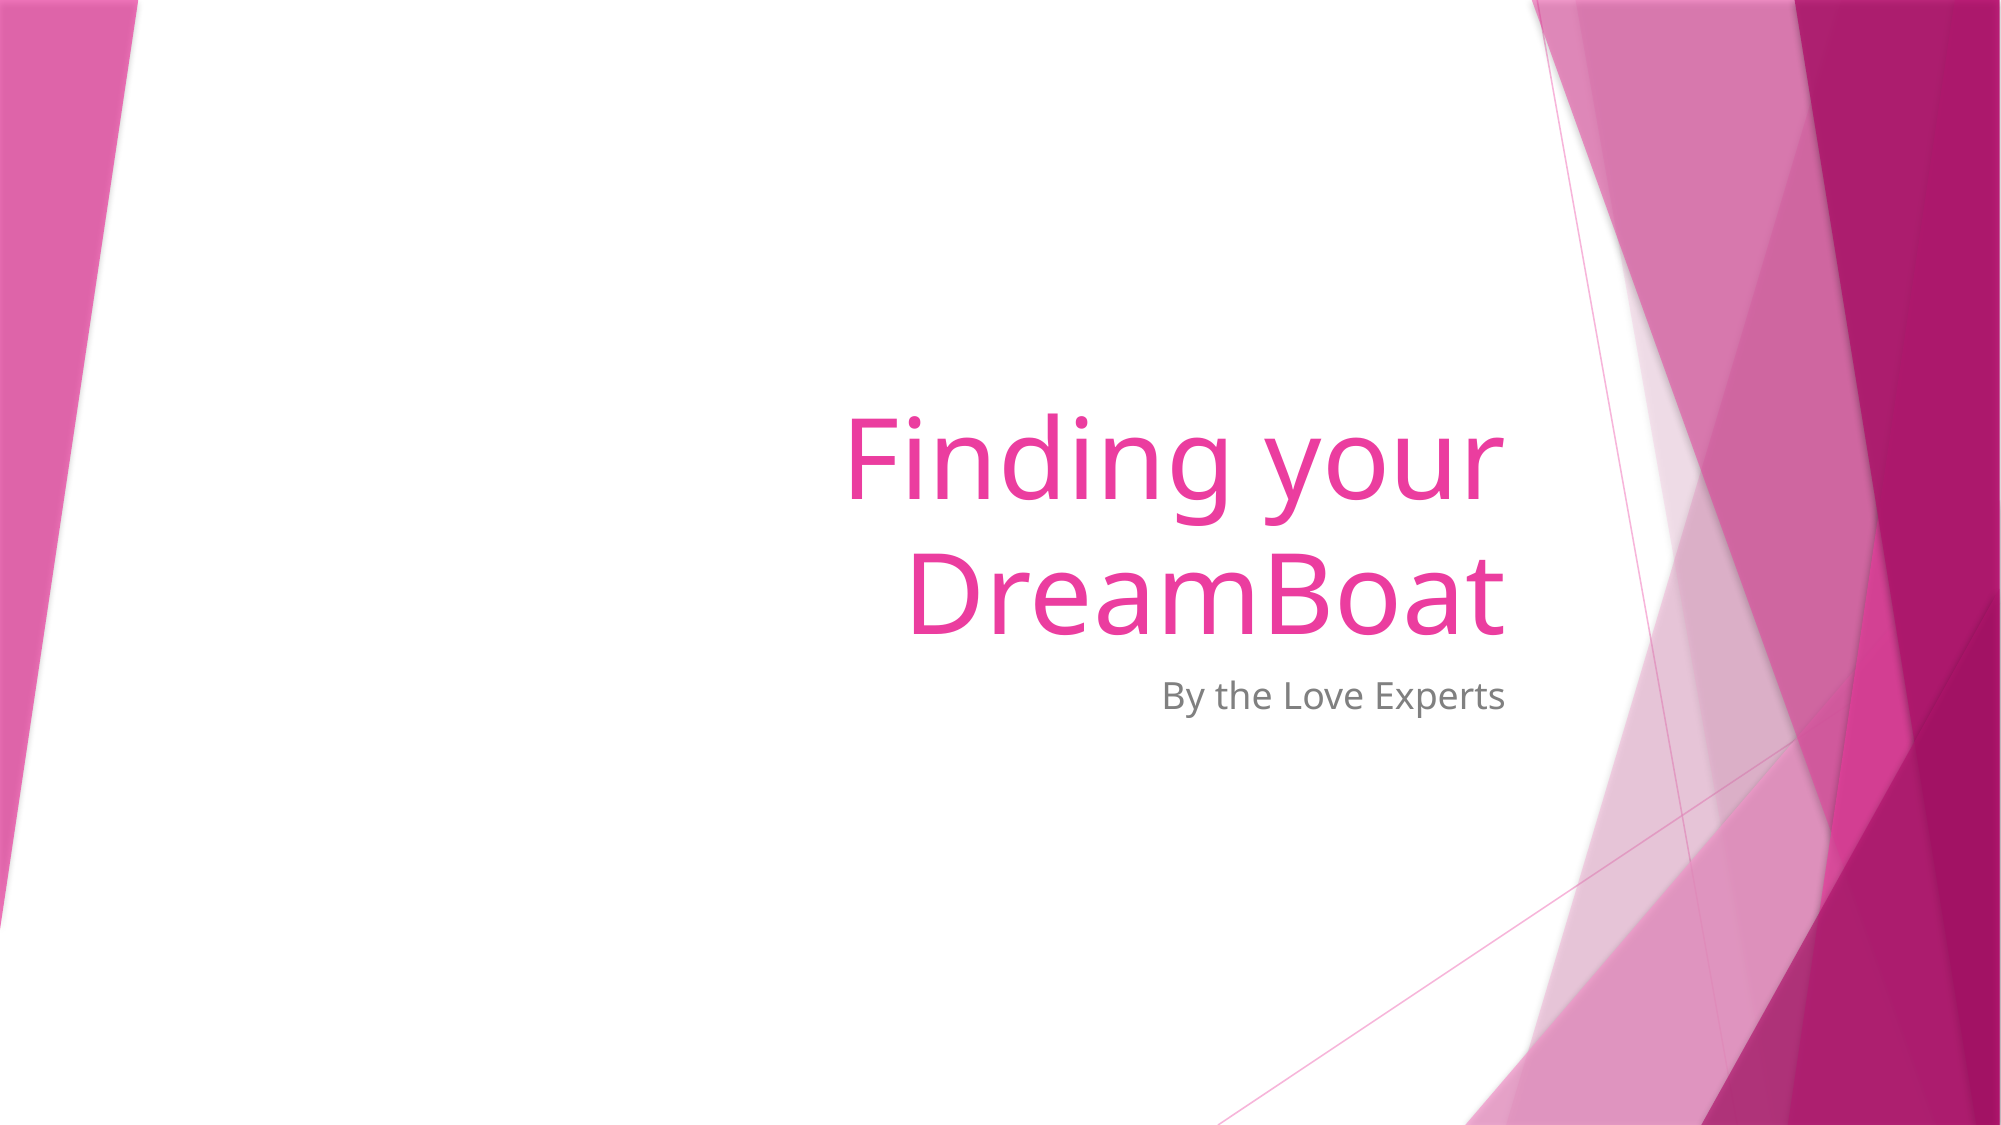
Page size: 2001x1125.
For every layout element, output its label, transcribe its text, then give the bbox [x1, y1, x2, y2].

subtitle By the Love Experts [247, 664, 1522, 845]
title Finding your DreamBoat [247, 394, 1522, 664]
